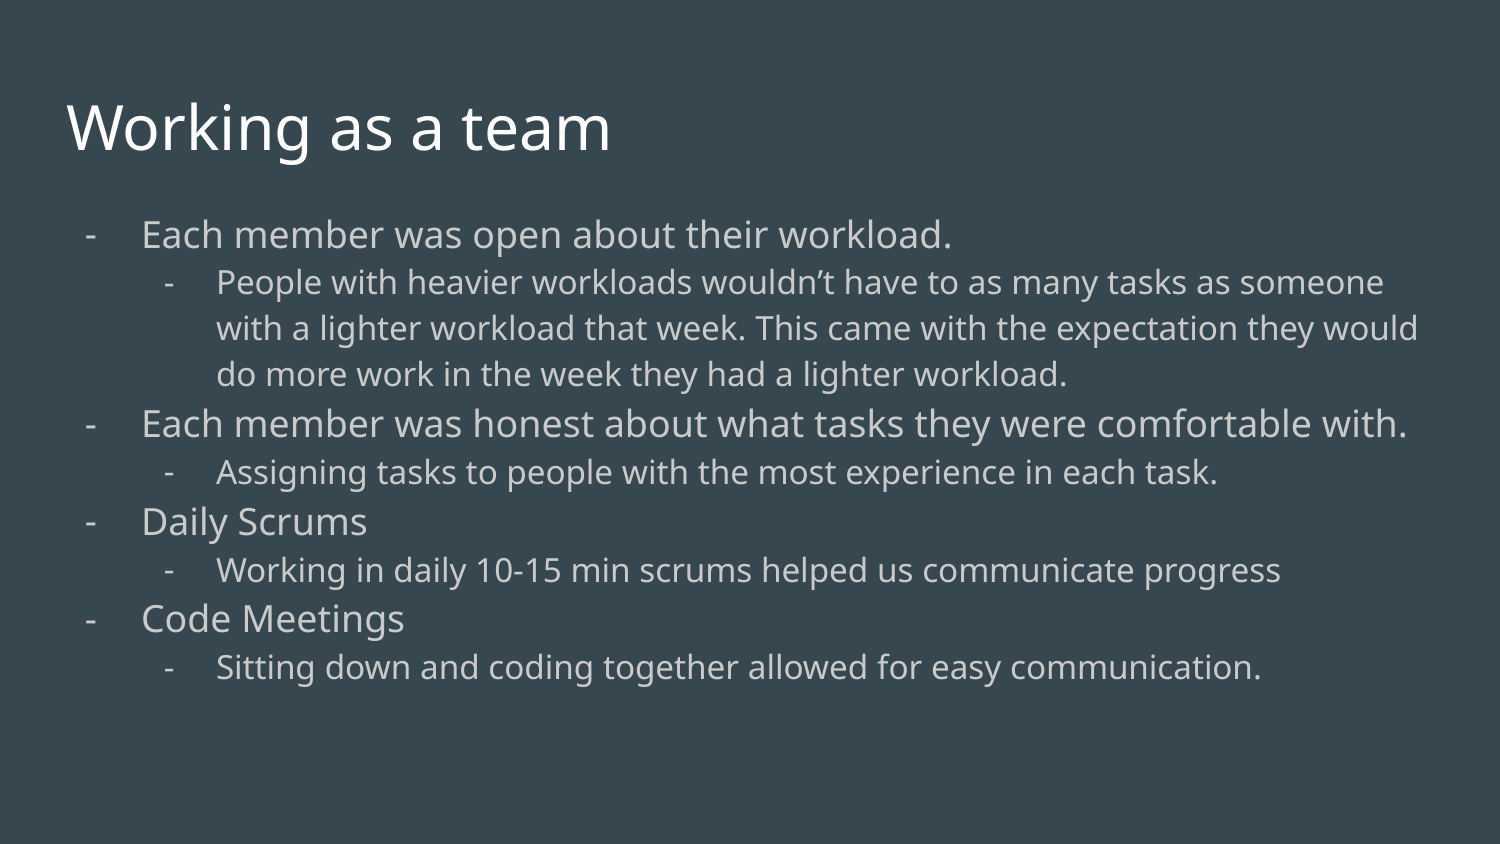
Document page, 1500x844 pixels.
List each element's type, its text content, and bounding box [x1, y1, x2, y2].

list Each member was open about their workload. People with heavier workloads wouldn’t have to as many tasks as someone with a lighter workload that week. This came with the expectation they would do more work in the week they had a lighter workload. Each member was honest about what tasks they were comfortable with. Assigning tasks to people with the most experience in each task. Daily Scrums Working in daily 10-15 min scrums helped us communicate progress Code Meetings Sitting down and coding together allowed for easy communication. [51, 189, 1449, 750]
title Working as a team [51, 72, 1449, 167]
